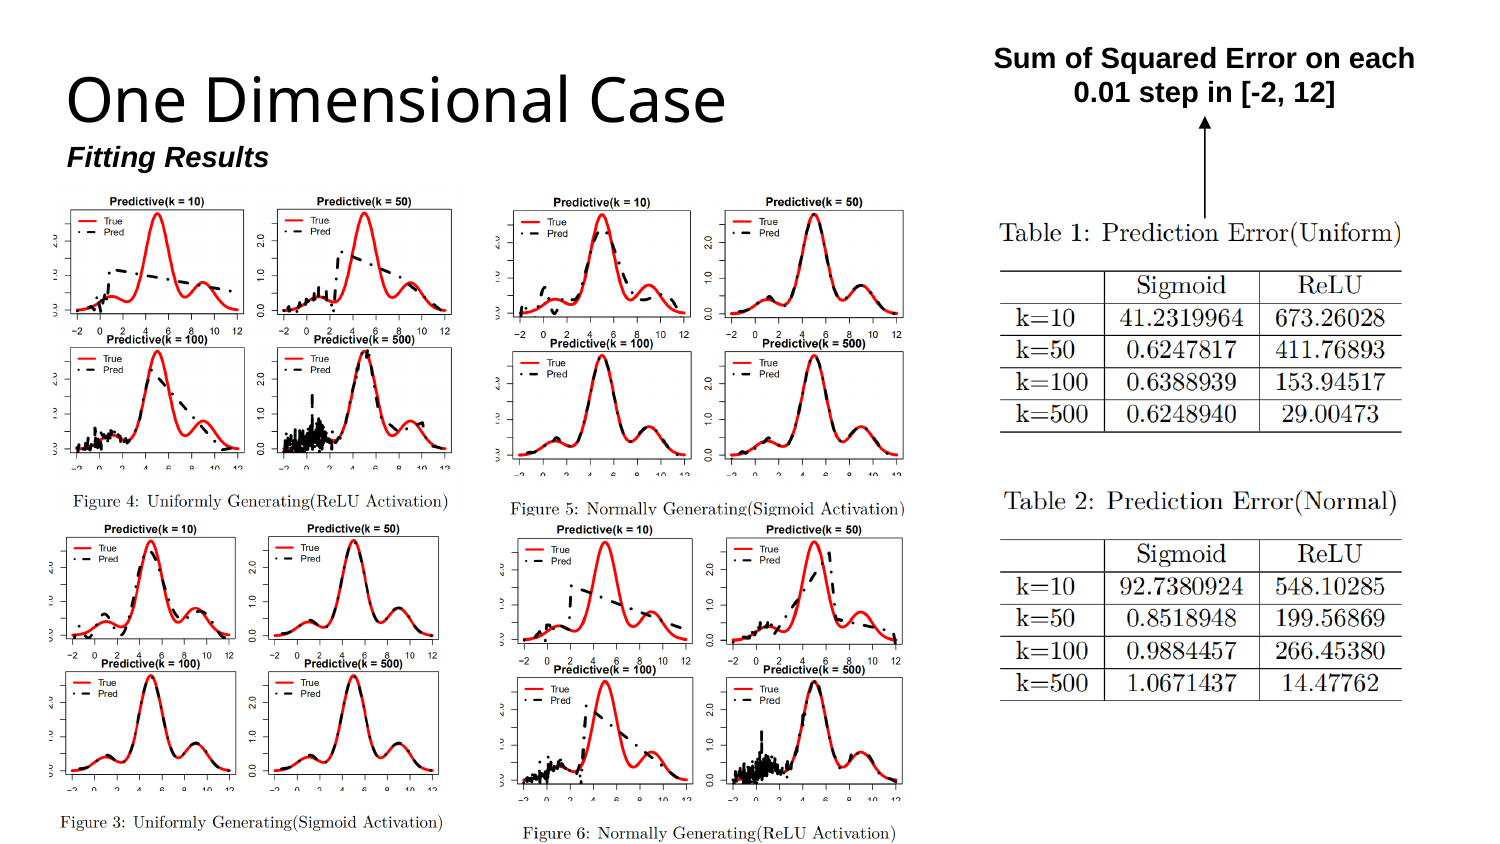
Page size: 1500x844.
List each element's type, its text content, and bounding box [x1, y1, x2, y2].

title One Dimensional Case [49, 45, 1203, 146]
title One Dimensional Case [1206, 45, 1448, 146]
picture [489, 180, 914, 844]
picture [985, 204, 1420, 714]
text_box Fitting Results [52, 130, 803, 181]
picture [44, 180, 459, 838]
text_box Sum of Squared Error on each 0.01 step in [-2, 12] [970, 31, 1439, 117]
